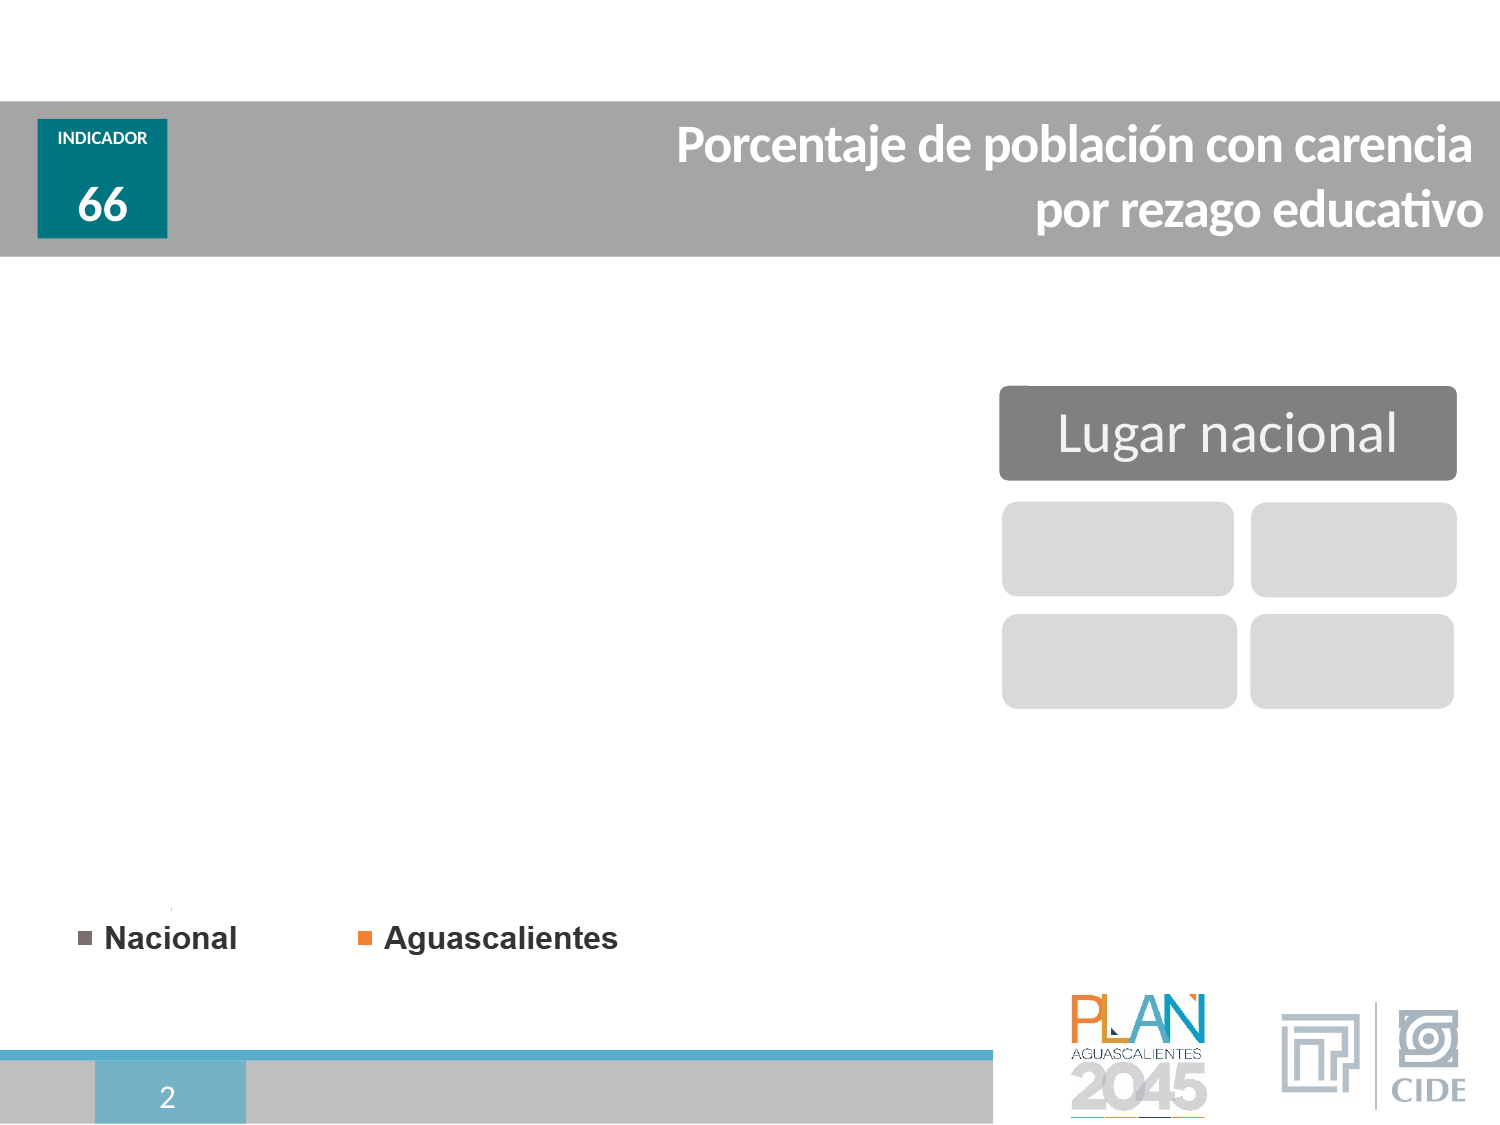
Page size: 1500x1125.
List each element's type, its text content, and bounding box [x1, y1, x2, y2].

picture [70, 907, 631, 964]
text_box INDICADOR 66 [37, 118, 168, 239]
picture [1071, 994, 1207, 1118]
picture [1170, 994, 1200, 1033]
slide_number 2 [86, 1065, 249, 1125]
title Porcentaje de población con carencia por rezago educativo [0, 101, 1500, 257]
